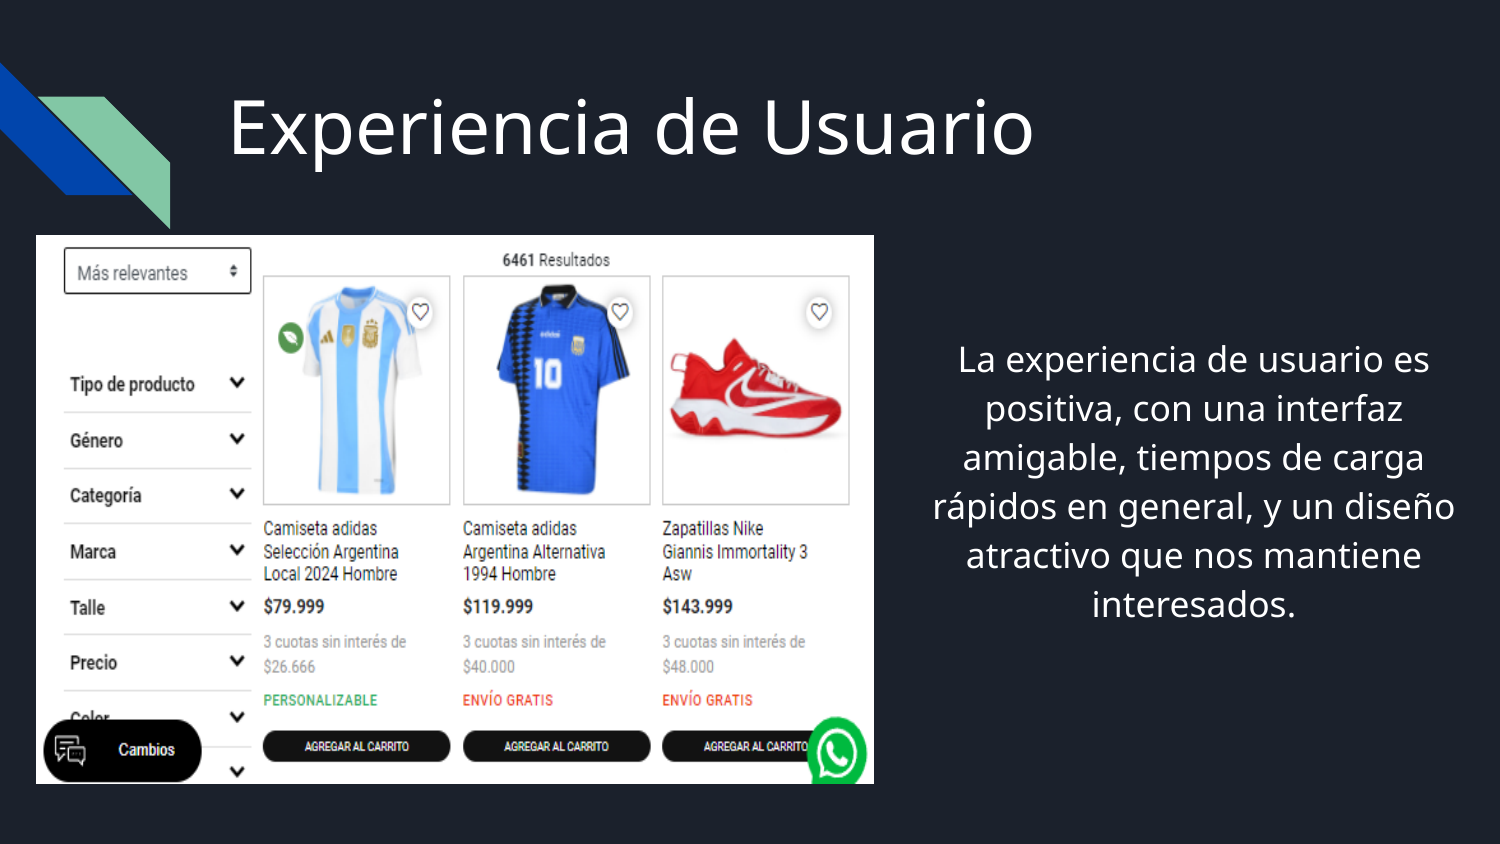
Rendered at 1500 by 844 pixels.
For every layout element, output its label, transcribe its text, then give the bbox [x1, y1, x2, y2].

list La experiencia de usuario es positiva, con una interfaz amigable, tiempos de carga rápidos en general, y un diseño atractivo que nos mantiene interesados. [915, 245, 1474, 784]
title Experiencia de Usuario [212, 64, 1368, 215]
picture [35, 234, 875, 784]
